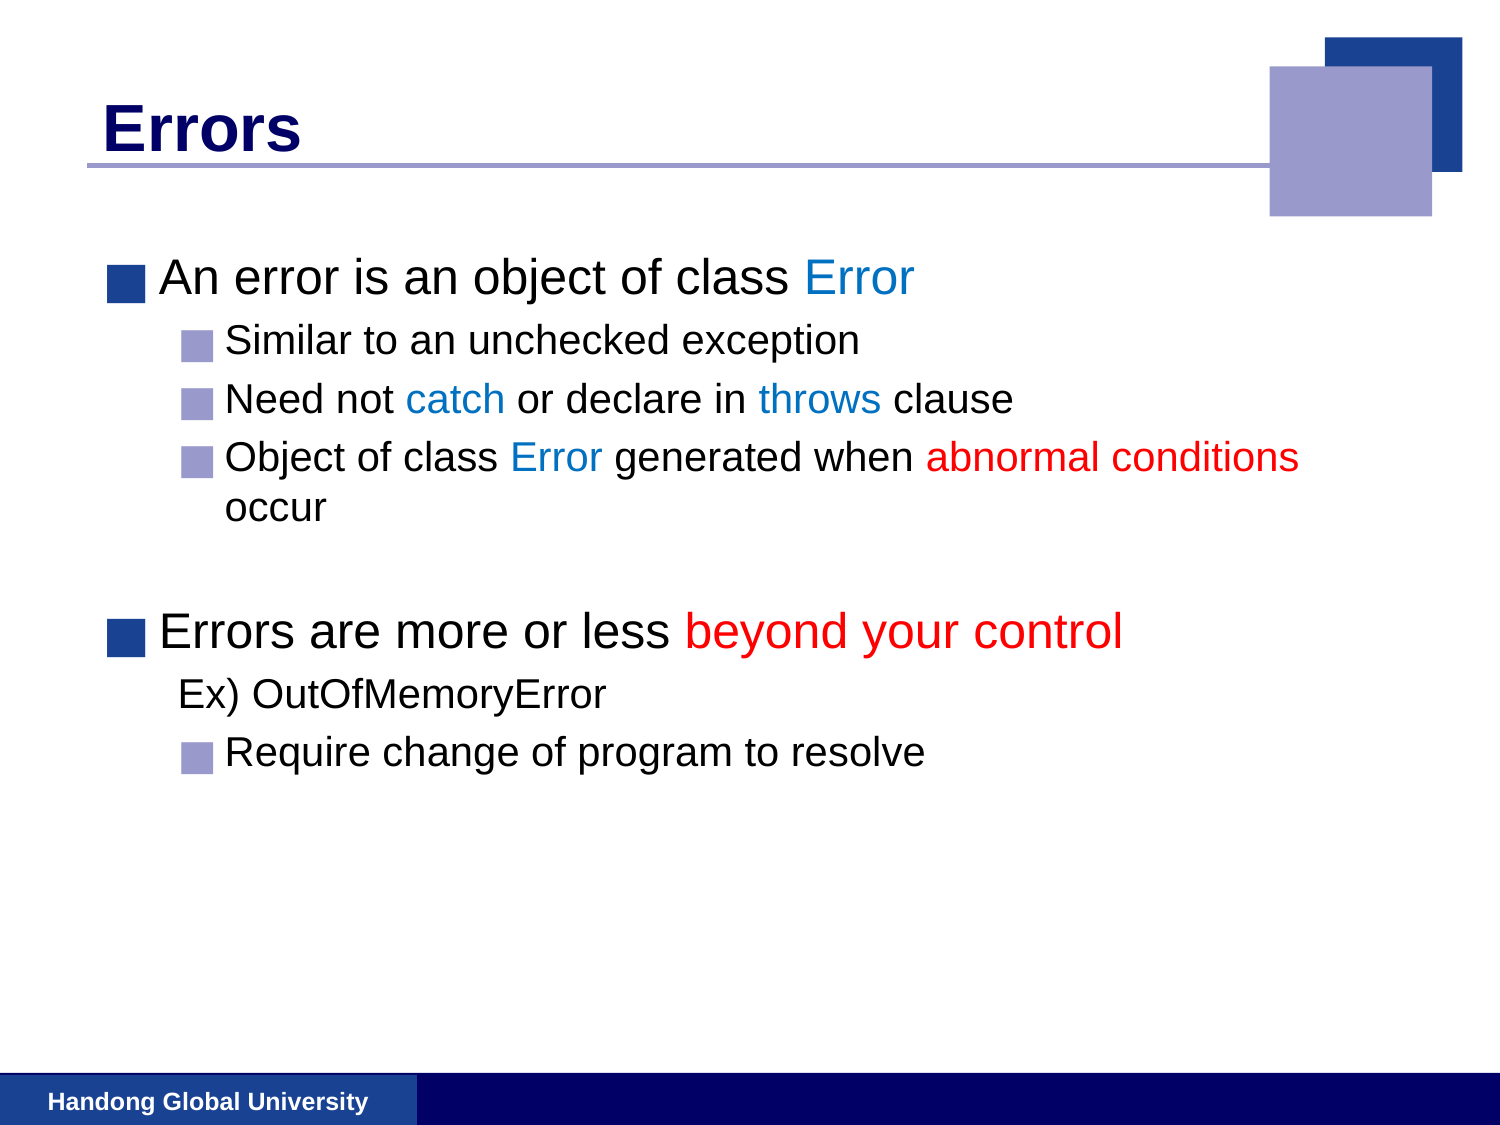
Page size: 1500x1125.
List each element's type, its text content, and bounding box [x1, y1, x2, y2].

title Errors [87, 46, 1238, 172]
list An error is an object of class Error Similar to an unchecked exception Need not catch or declare in throws clause Object of class Error generated when abnormal conditions occur Errors are more or less beyond your control Ex) OutOfMemoryError Require change of program to resolve [87, 237, 1425, 1013]
